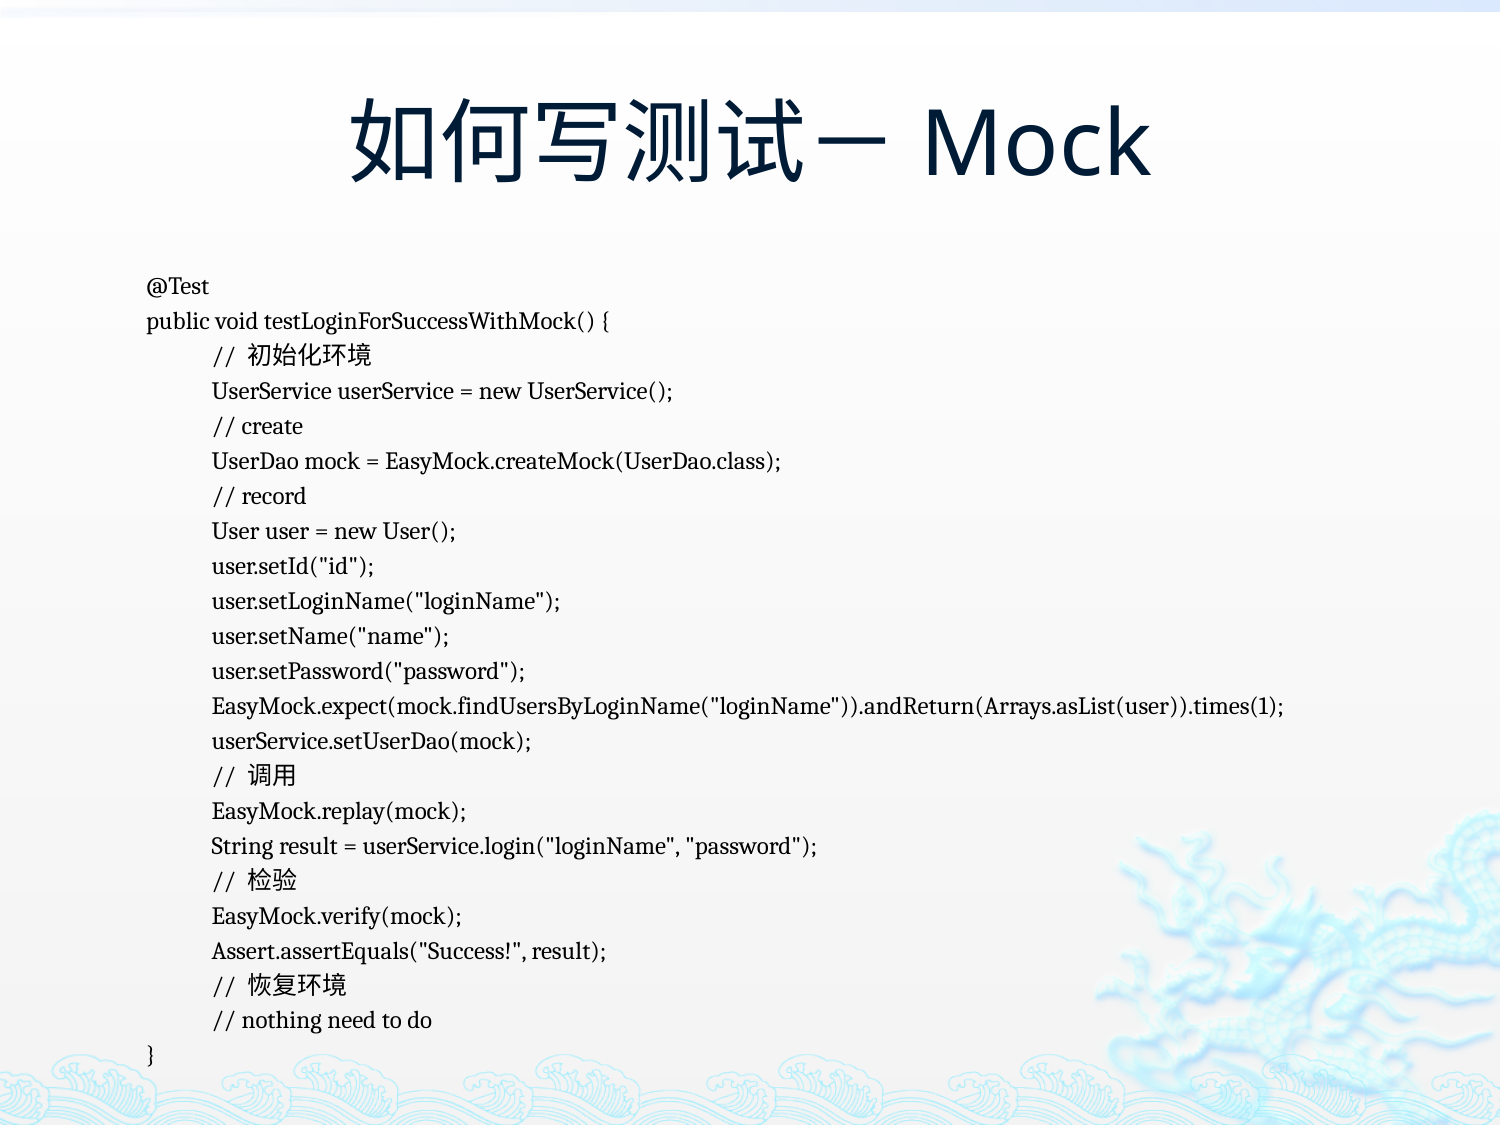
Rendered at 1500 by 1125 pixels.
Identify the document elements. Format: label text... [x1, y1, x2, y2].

title 如何写测试－Mock [75, 45, 1425, 233]
list @Test public void testLoginForSuccessWithMock() { // 初始化环境 UserService userService = new UserService(); // create UserDao mock = EasyMock.createMock(UserDao.class); // record User user = new User(); user.setId("id"); user.setLoginName("loginName"); user.setName("name"); user.setPassword("password"); EasyMock.expect(mock.findUsersByLoginName("loginName")).andReturn(Arrays.asList(user)).times(1); userService.setUserDao(mock); // 调用 EasyMock.replay(mock); String result = userService.login("loginName", "password"); // 检验 EasyMock.verify(mock); Assert.assertEquals("Success!", result); // 恢复环境 // nothing need to do } [75, 262, 1425, 1005]
